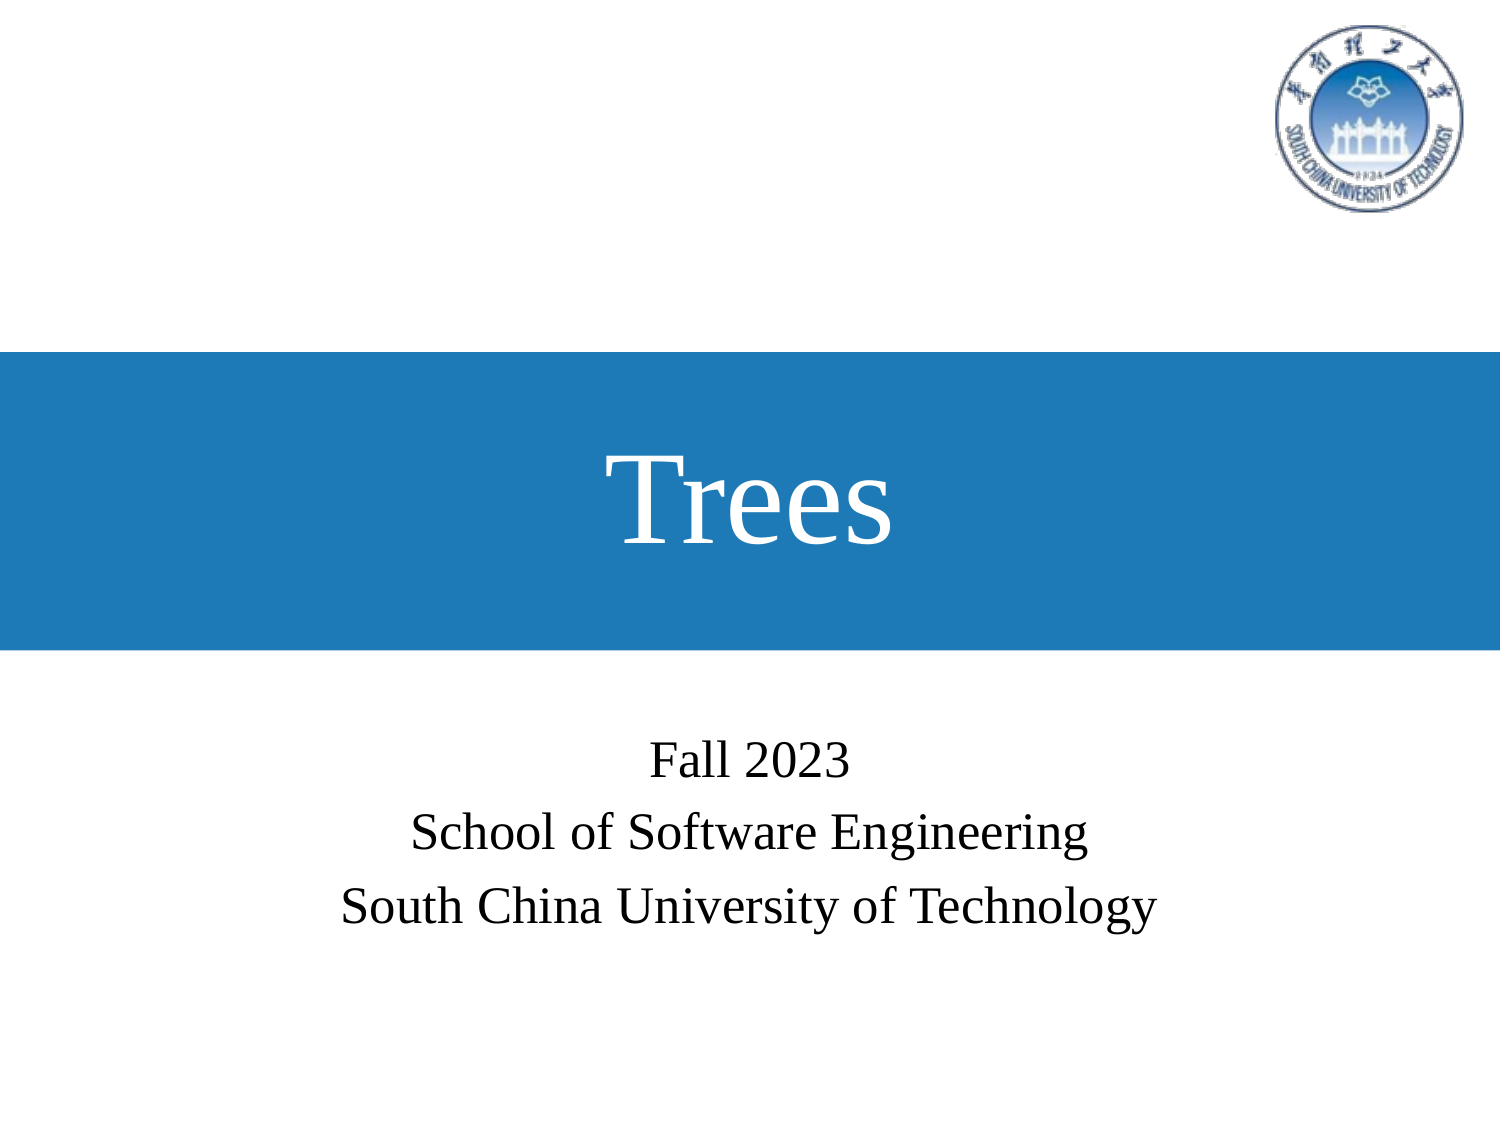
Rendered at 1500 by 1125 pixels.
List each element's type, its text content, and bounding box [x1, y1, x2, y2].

picture [1269, 19, 1472, 221]
text_box [0, 581, 1500, 651]
text_box Fall 2023 School of Software Engineering South China University of Technology [0, 716, 1500, 943]
text_box Trees [0, 320, 1500, 581]
